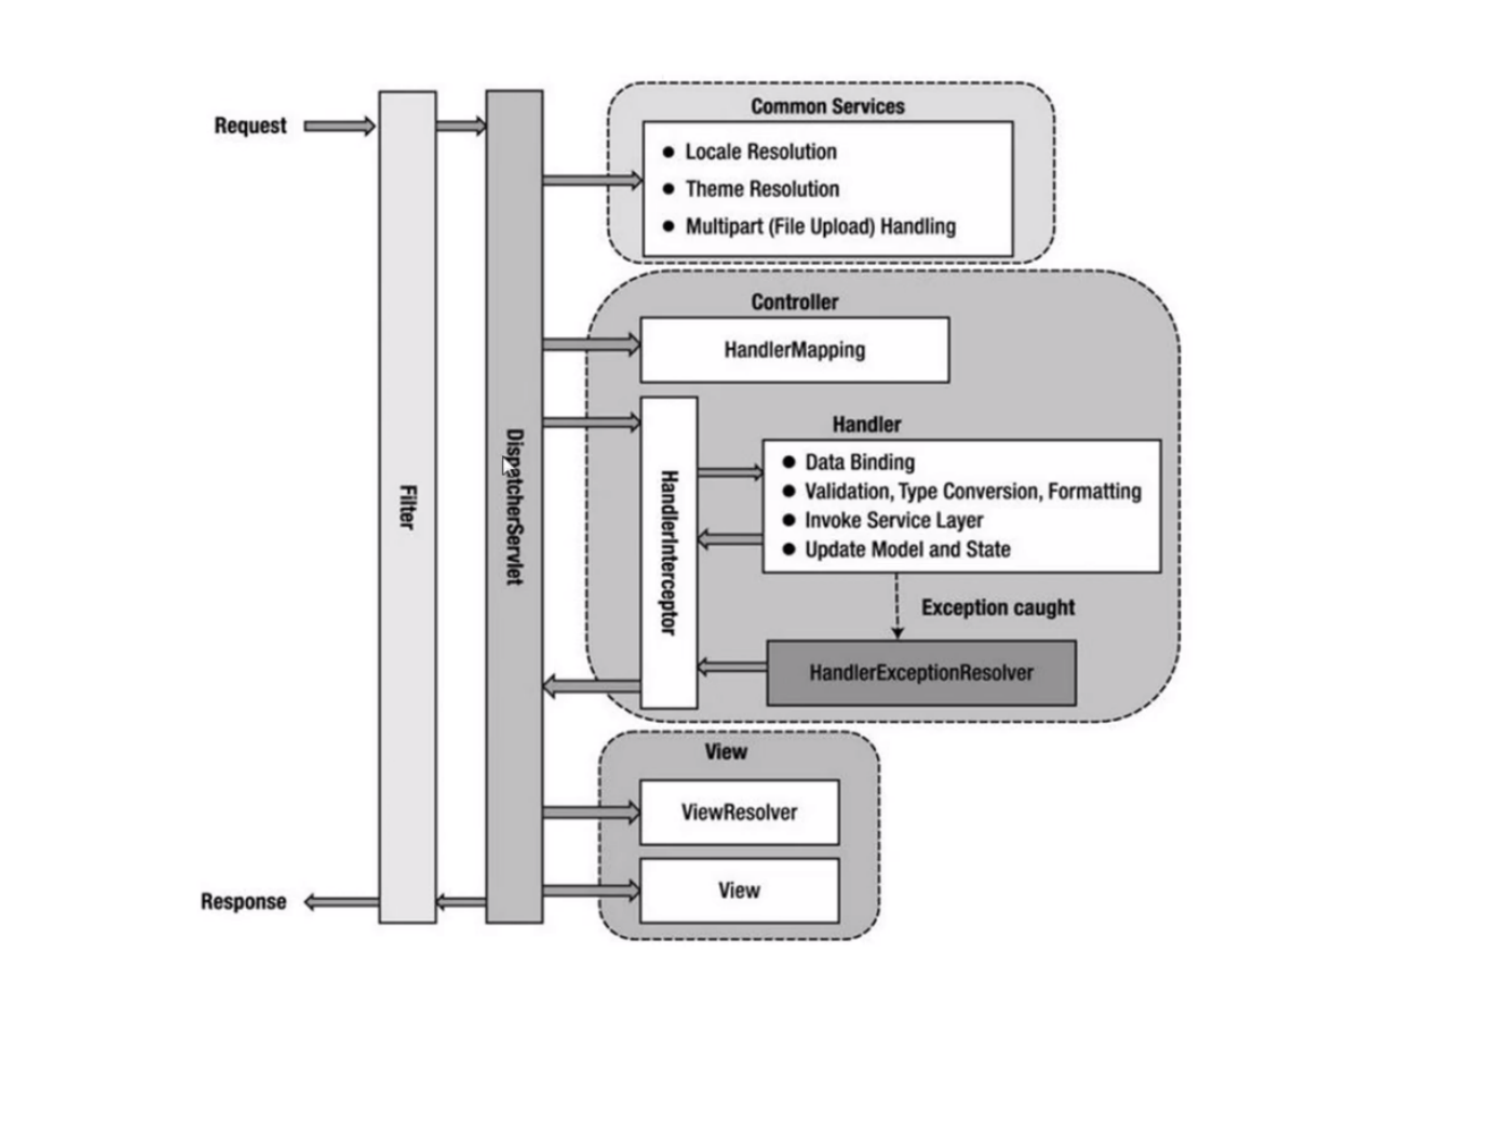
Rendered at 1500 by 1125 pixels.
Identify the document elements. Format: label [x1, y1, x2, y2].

picture [81, 70, 1278, 950]
